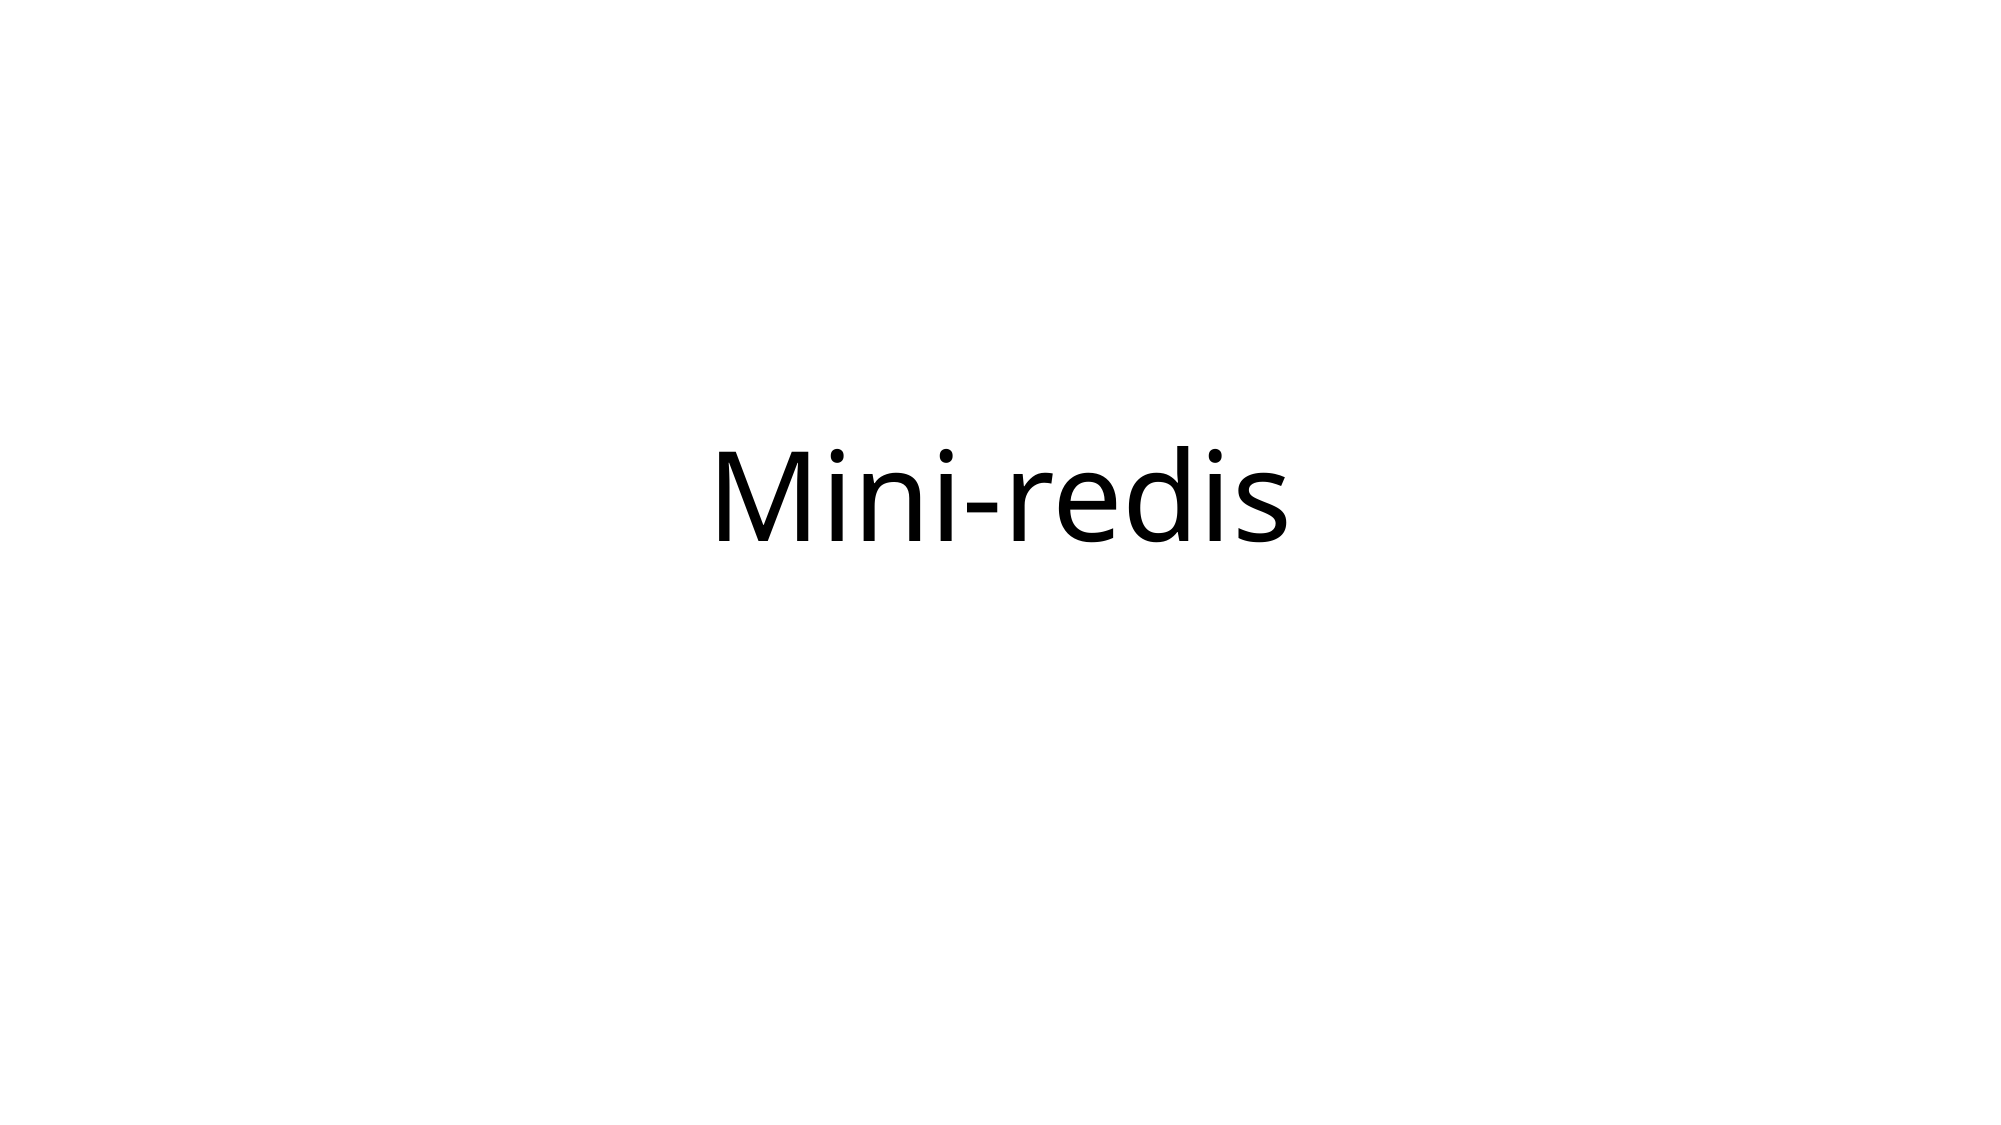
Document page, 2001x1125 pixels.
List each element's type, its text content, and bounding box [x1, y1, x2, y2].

title Mini-redis [249, 184, 1750, 576]
